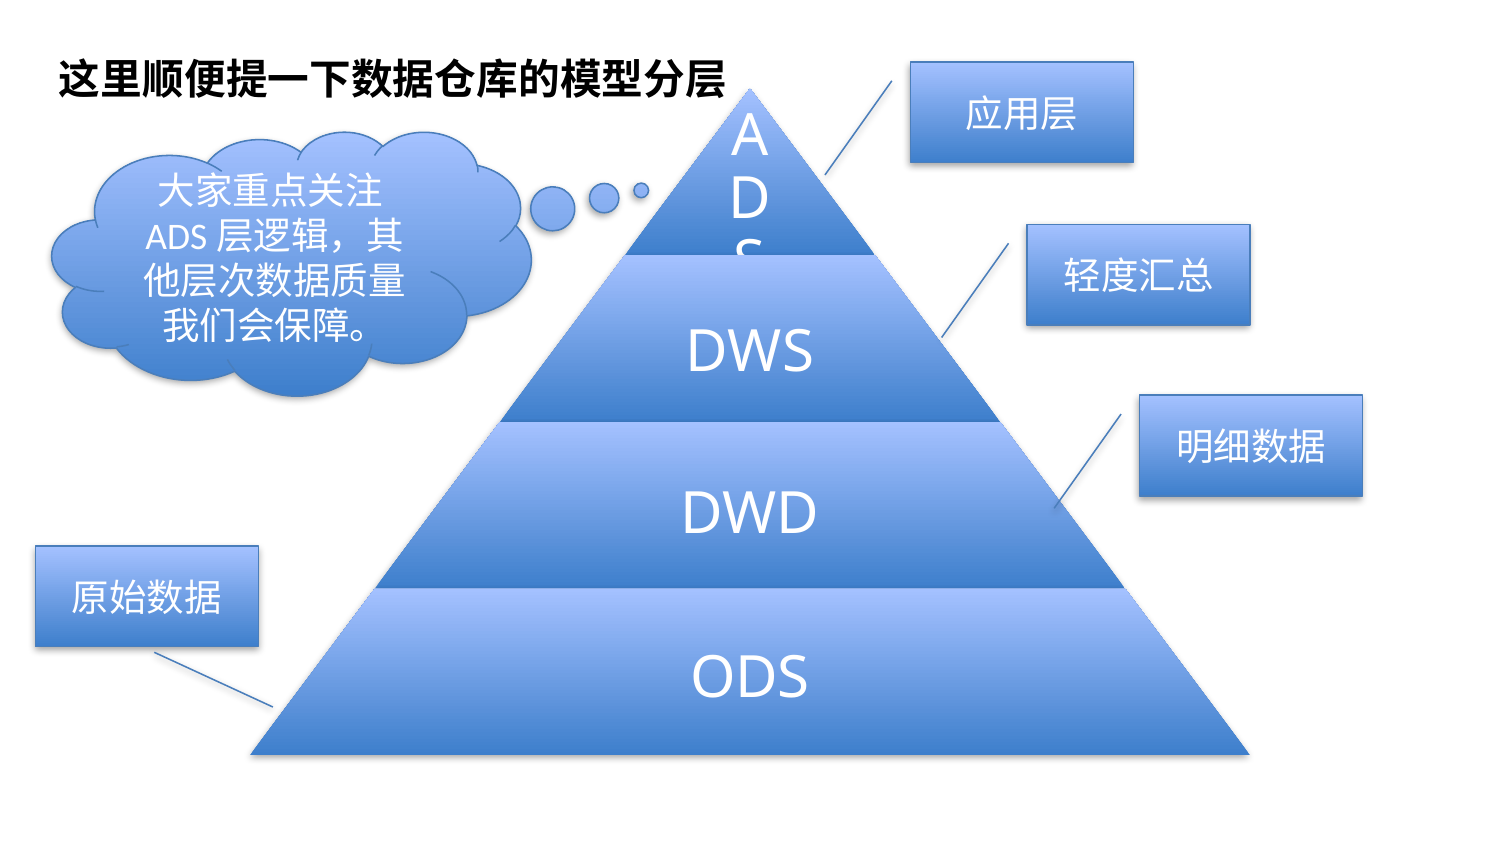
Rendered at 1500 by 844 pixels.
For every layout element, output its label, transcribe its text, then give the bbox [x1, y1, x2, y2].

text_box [249, 88, 1251, 756]
text_box 应用层 [910, 61, 1134, 86]
text_box 明细数据 [1254, 394, 1363, 497]
text_box 原始数据 [35, 545, 244, 647]
text_box 原始数据 [153, 651, 244, 695]
text_box 这里顺便提一下数据仓库的模型分层 [44, 45, 742, 111]
text_box 大家重点关注ADS层逻辑，其他层次数据质量我们会保障。 [50, 140, 244, 382]
